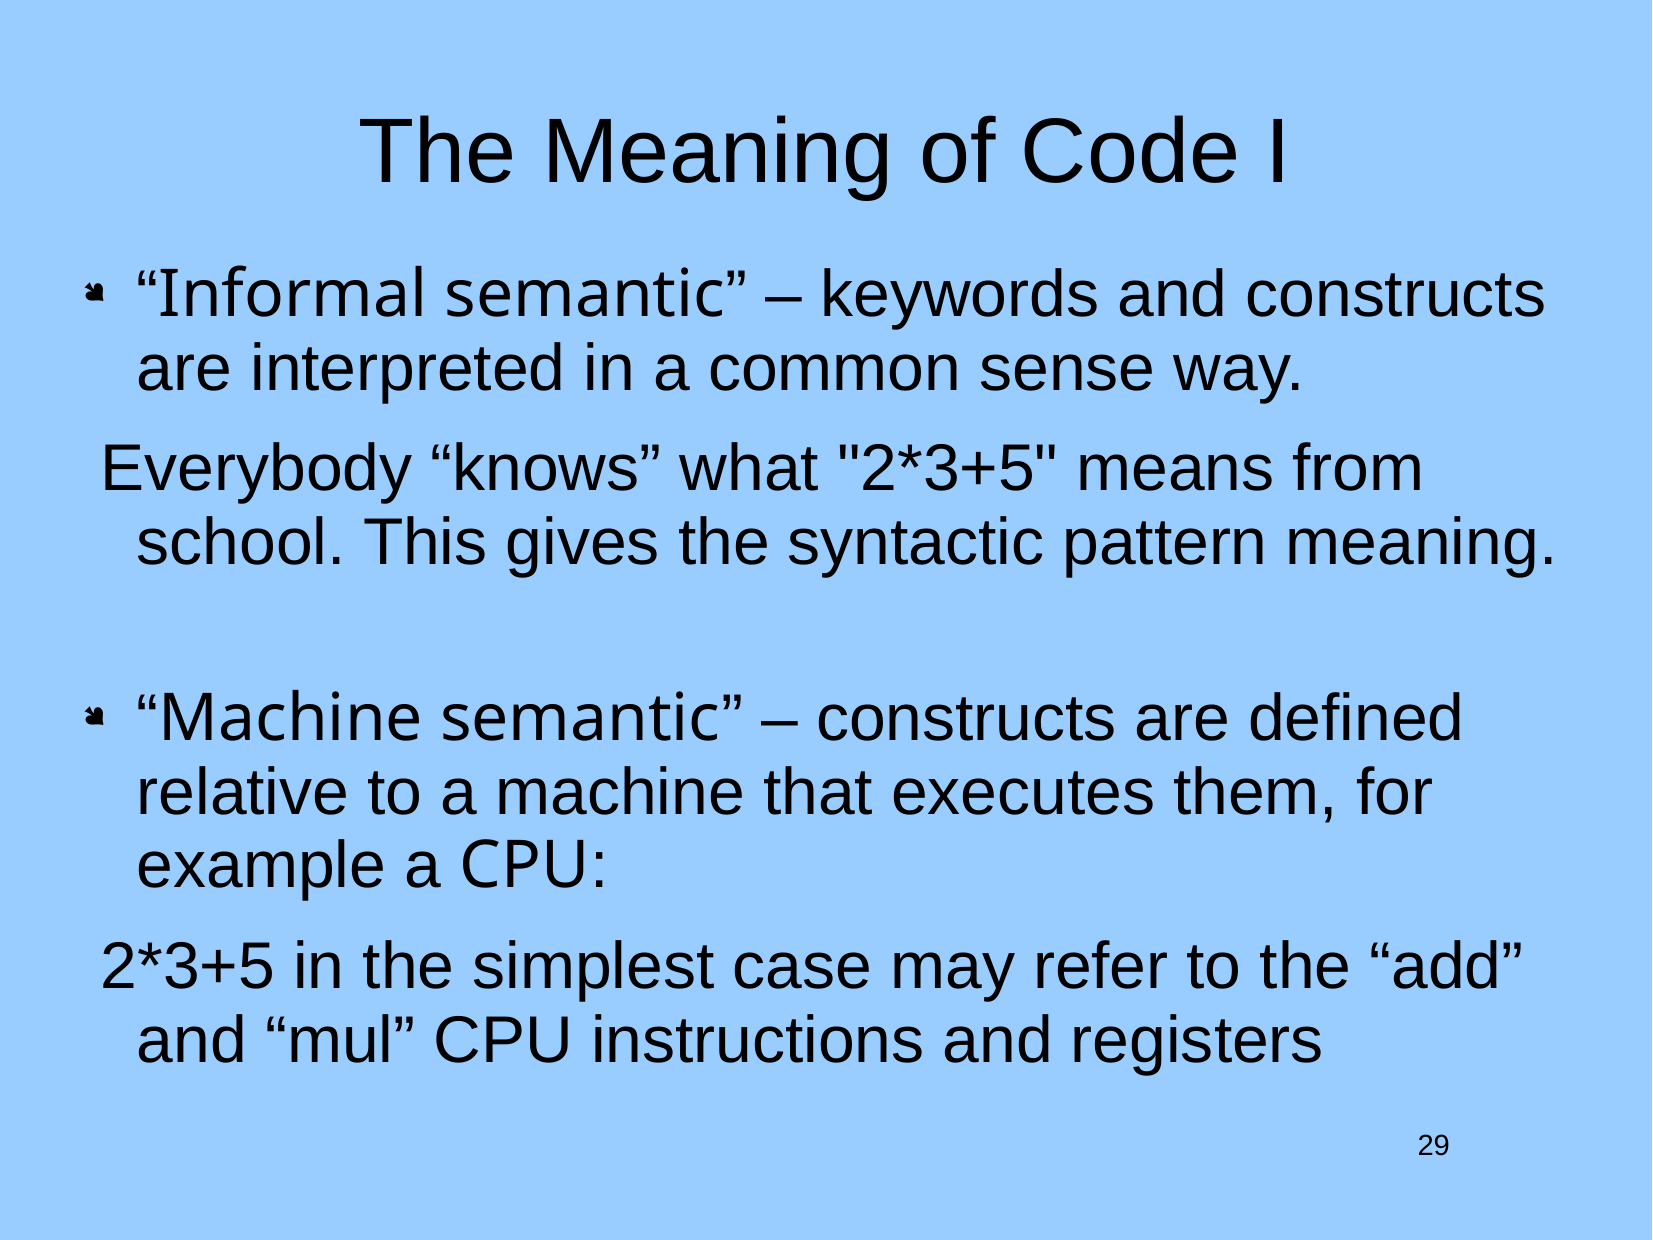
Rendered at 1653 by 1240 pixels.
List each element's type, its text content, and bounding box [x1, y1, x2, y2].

title The Meaning of Code I [82, 56, 1569, 248]
slide_number 29 [1416, 1129, 1568, 1173]
list “Informal semantic” – keywords and constructs are interpreted in a common sense way. Everybody “knows” what "2*3+5" means from school. This gives the syntactic pattern meaning. “Machine semantic” – constructs are defined relative to a machine that executes them, for example a CPU: 2*3+5 in the simplest case may refer to the “add” and “mul” CPU instructions and registers [82, 257, 1569, 1120]
